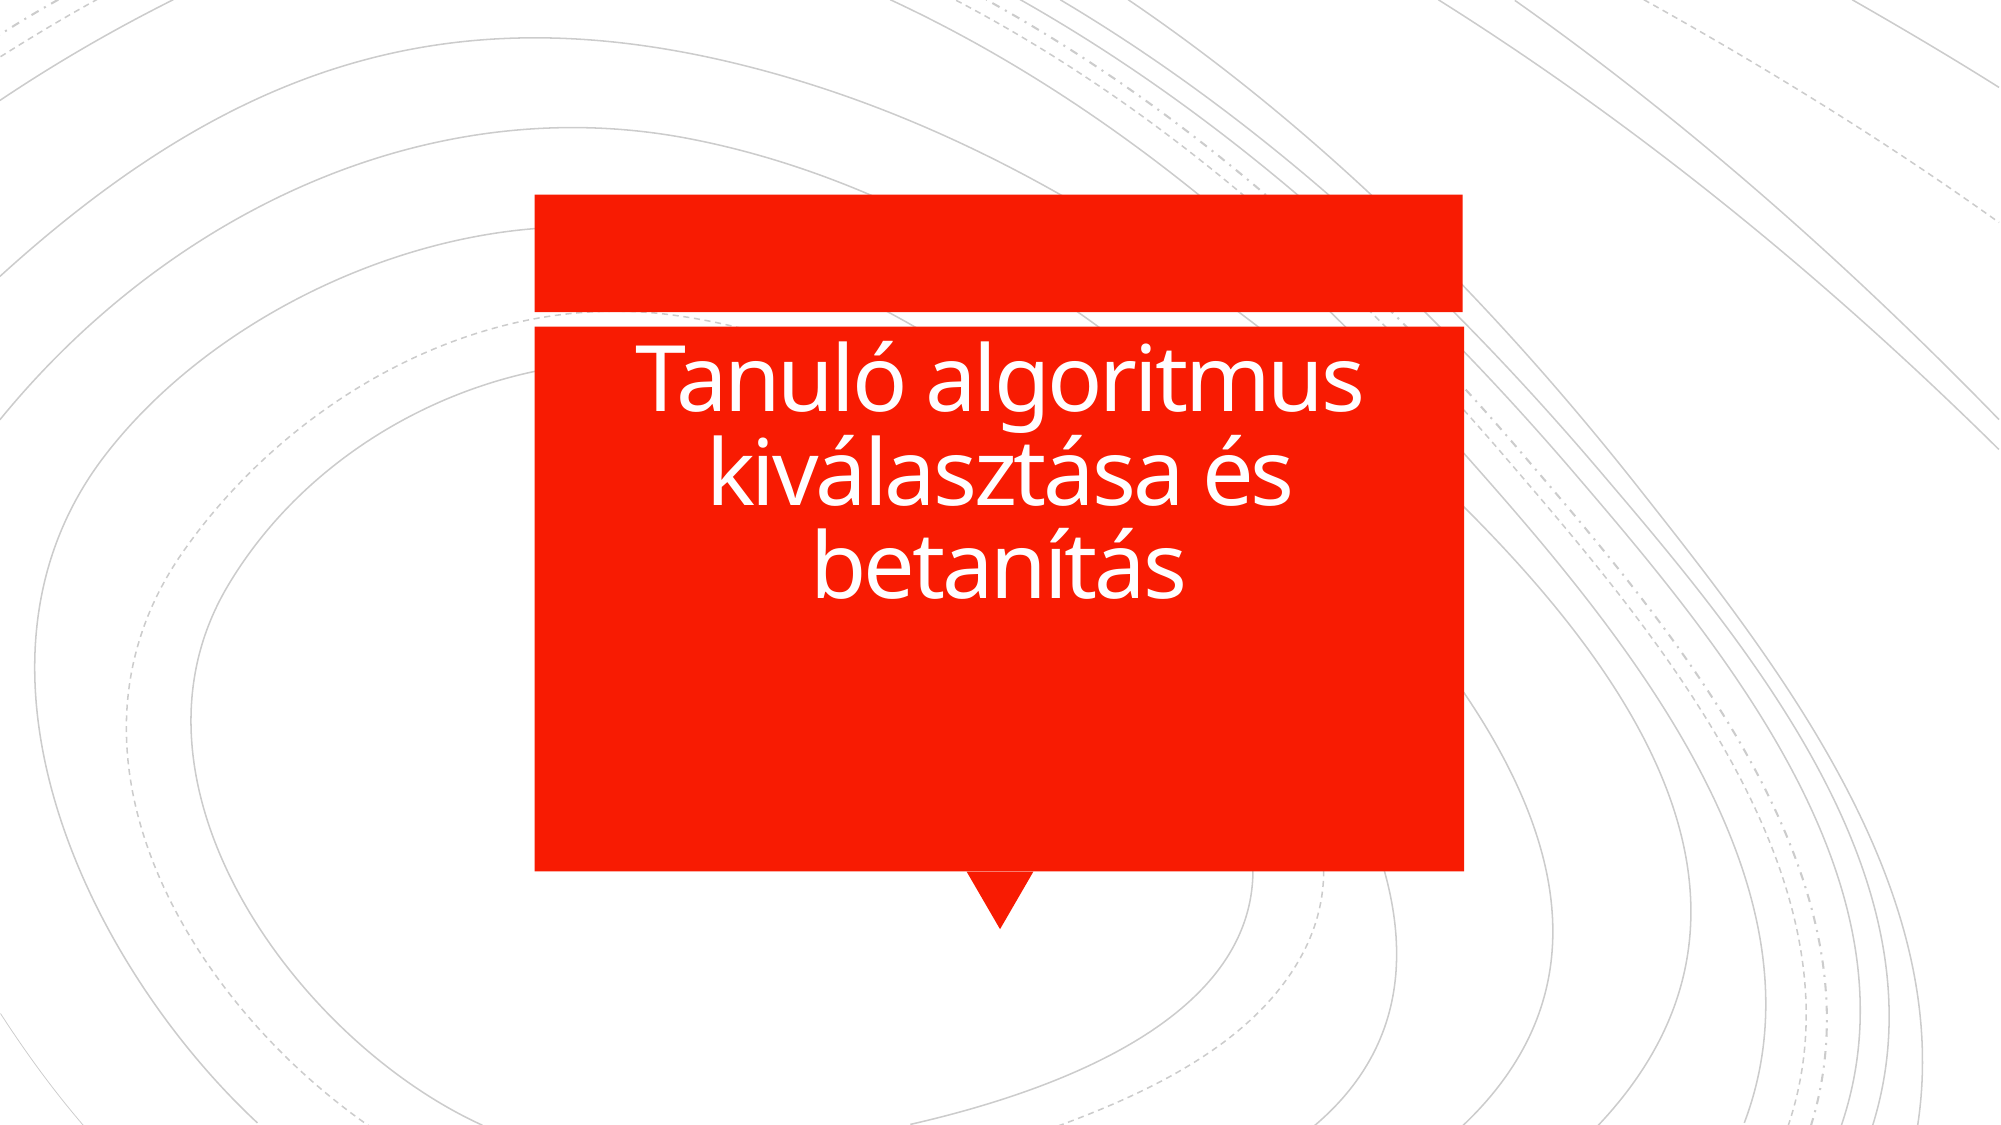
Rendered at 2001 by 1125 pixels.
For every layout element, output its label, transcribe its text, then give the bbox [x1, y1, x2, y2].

title Tanuló algoritmus kiválasztása és betanítás [548, 340, 1450, 618]
